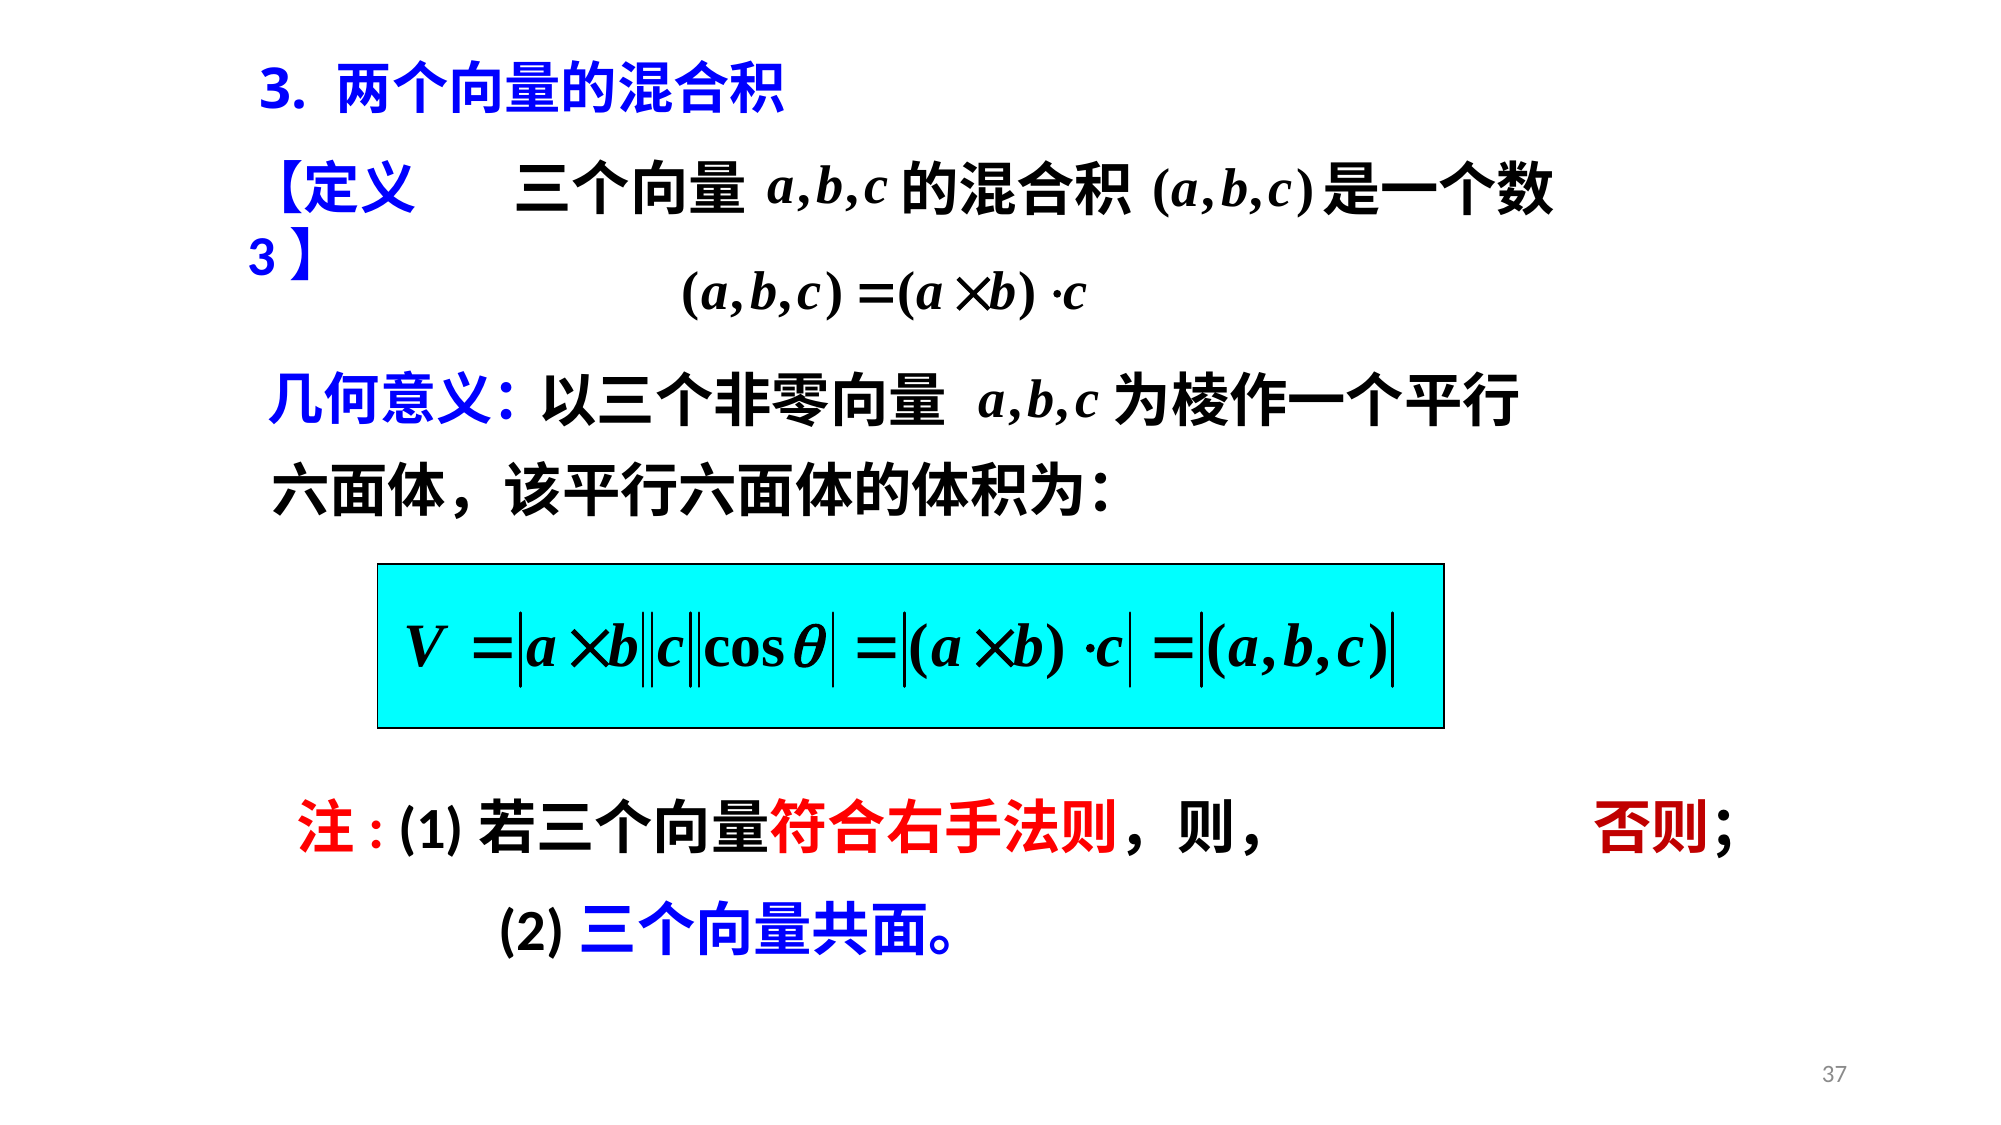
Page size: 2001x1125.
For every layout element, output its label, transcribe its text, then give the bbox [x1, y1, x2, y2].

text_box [232, 144, 1581, 333]
slide_number 37 [1412, 1042, 1863, 1103]
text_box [252, 355, 1546, 532]
text_box 3. 两个向量的混合积 [244, 44, 1520, 128]
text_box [377, 563, 1444, 728]
